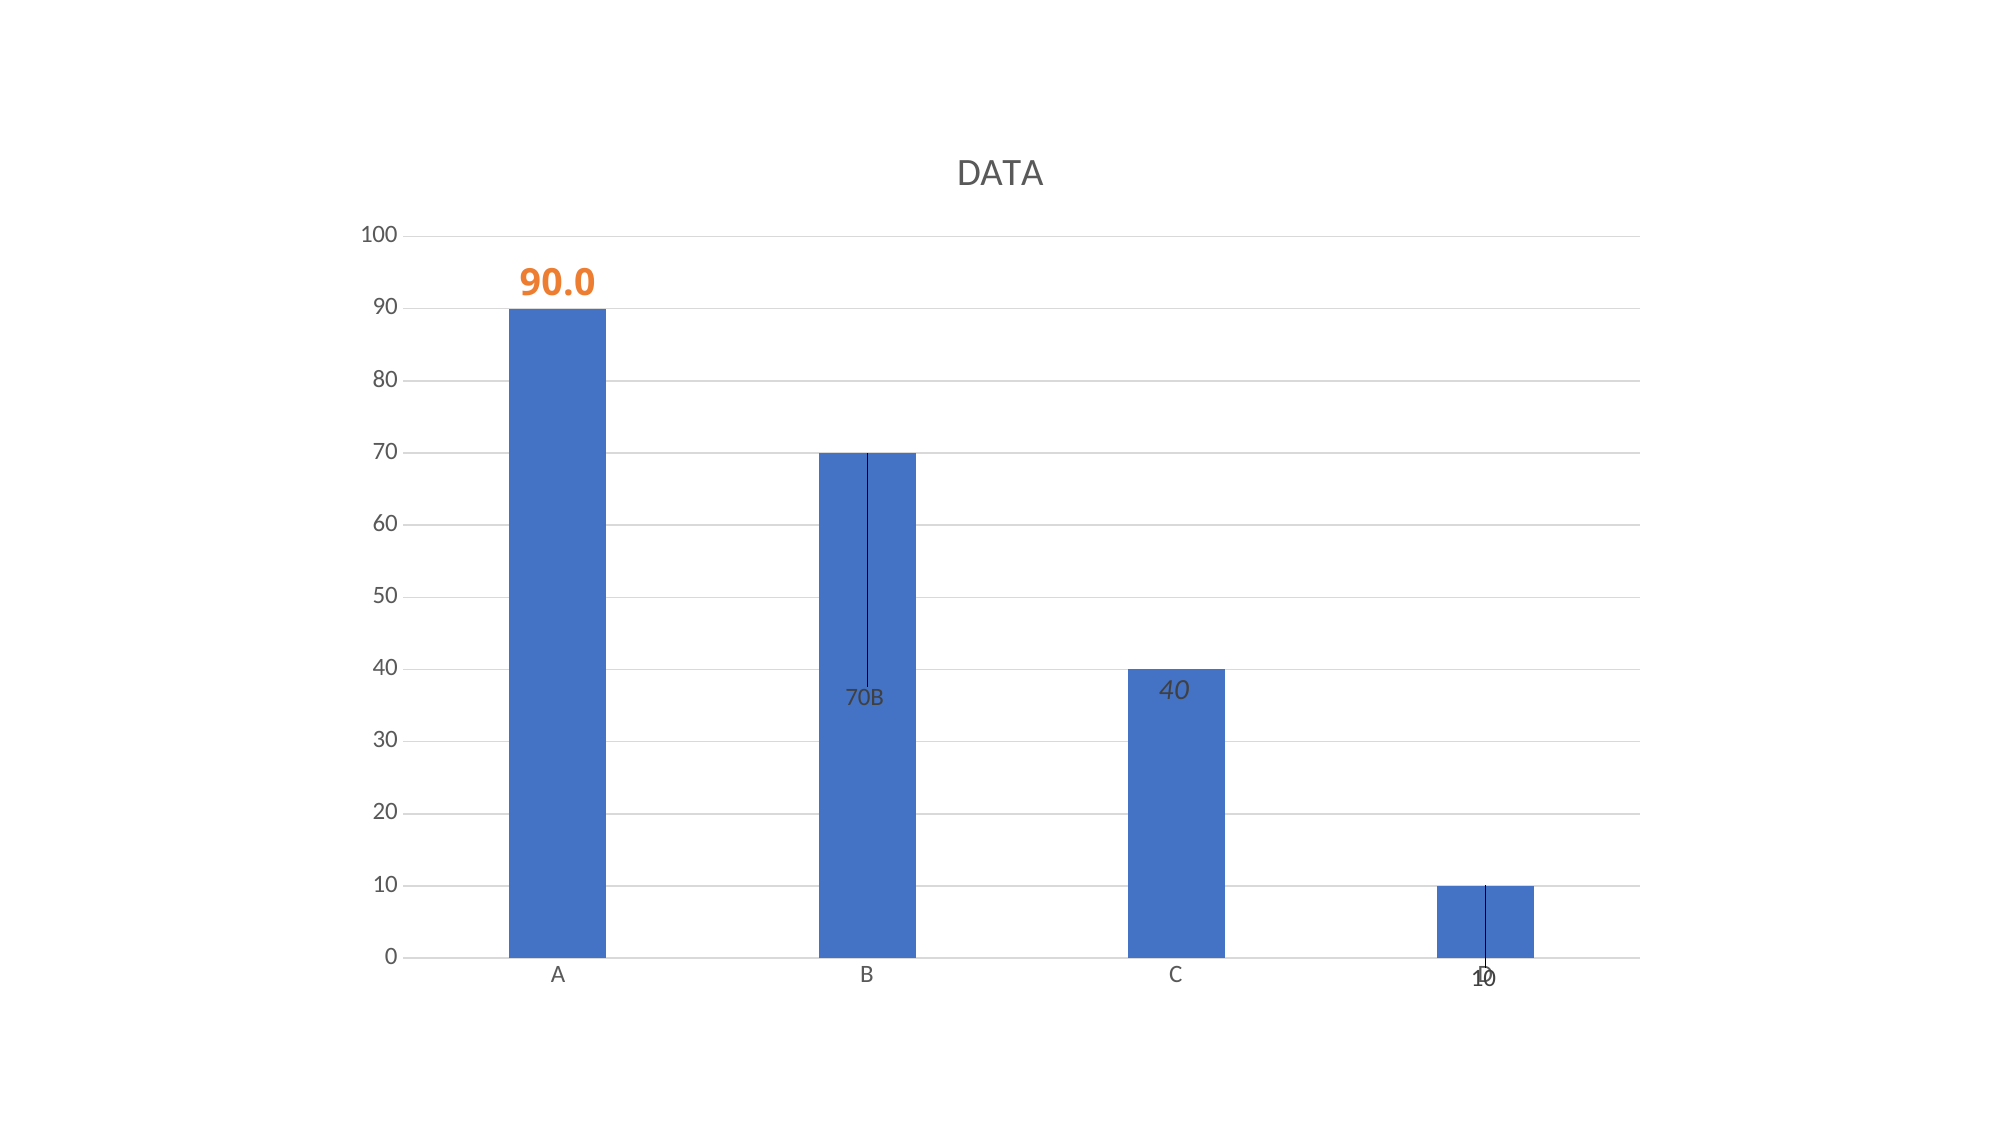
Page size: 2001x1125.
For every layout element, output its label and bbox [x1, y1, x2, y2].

chart [333, 117, 1667, 1007]
